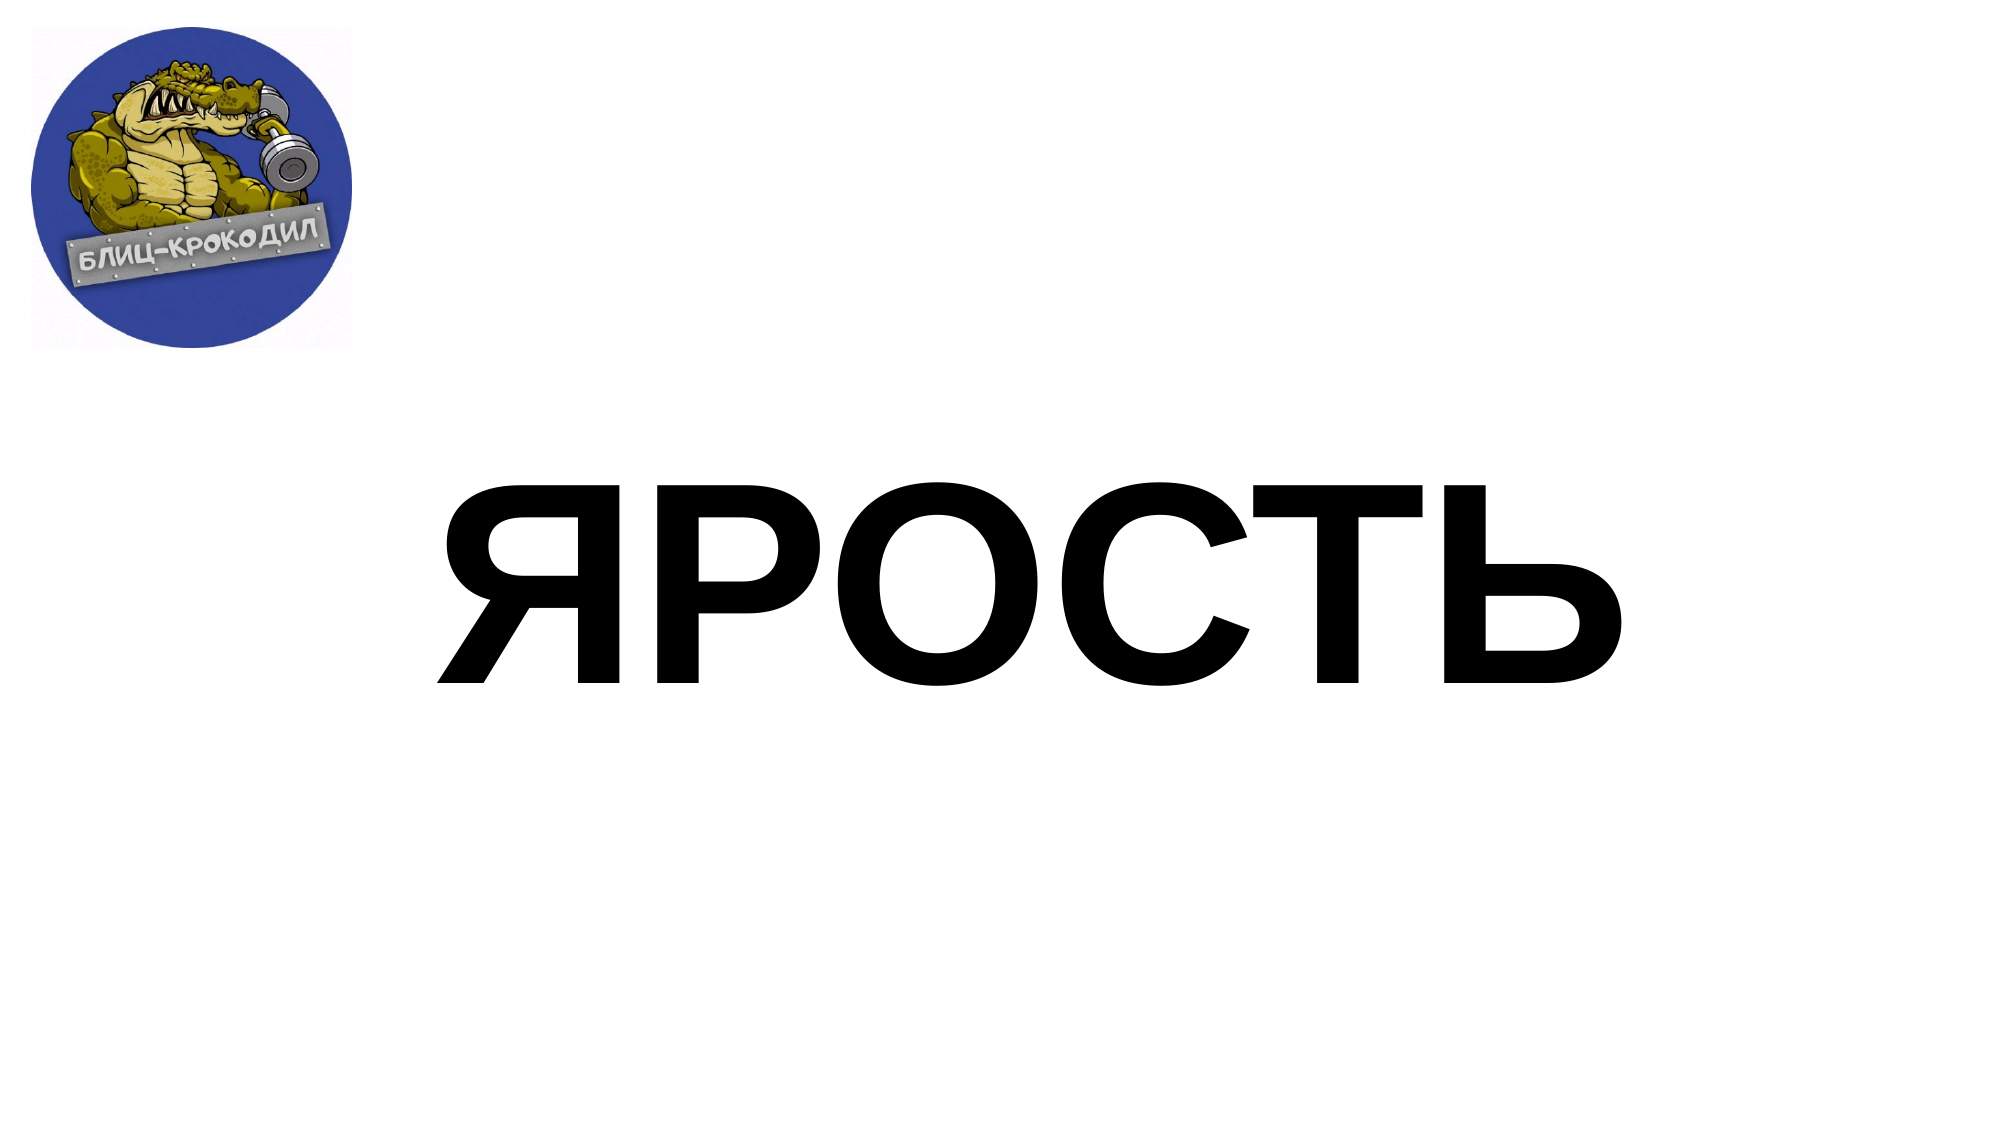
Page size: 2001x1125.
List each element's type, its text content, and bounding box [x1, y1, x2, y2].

title ЯРОСТЬ [282, 361, 1783, 754]
picture [31, 27, 352, 348]
